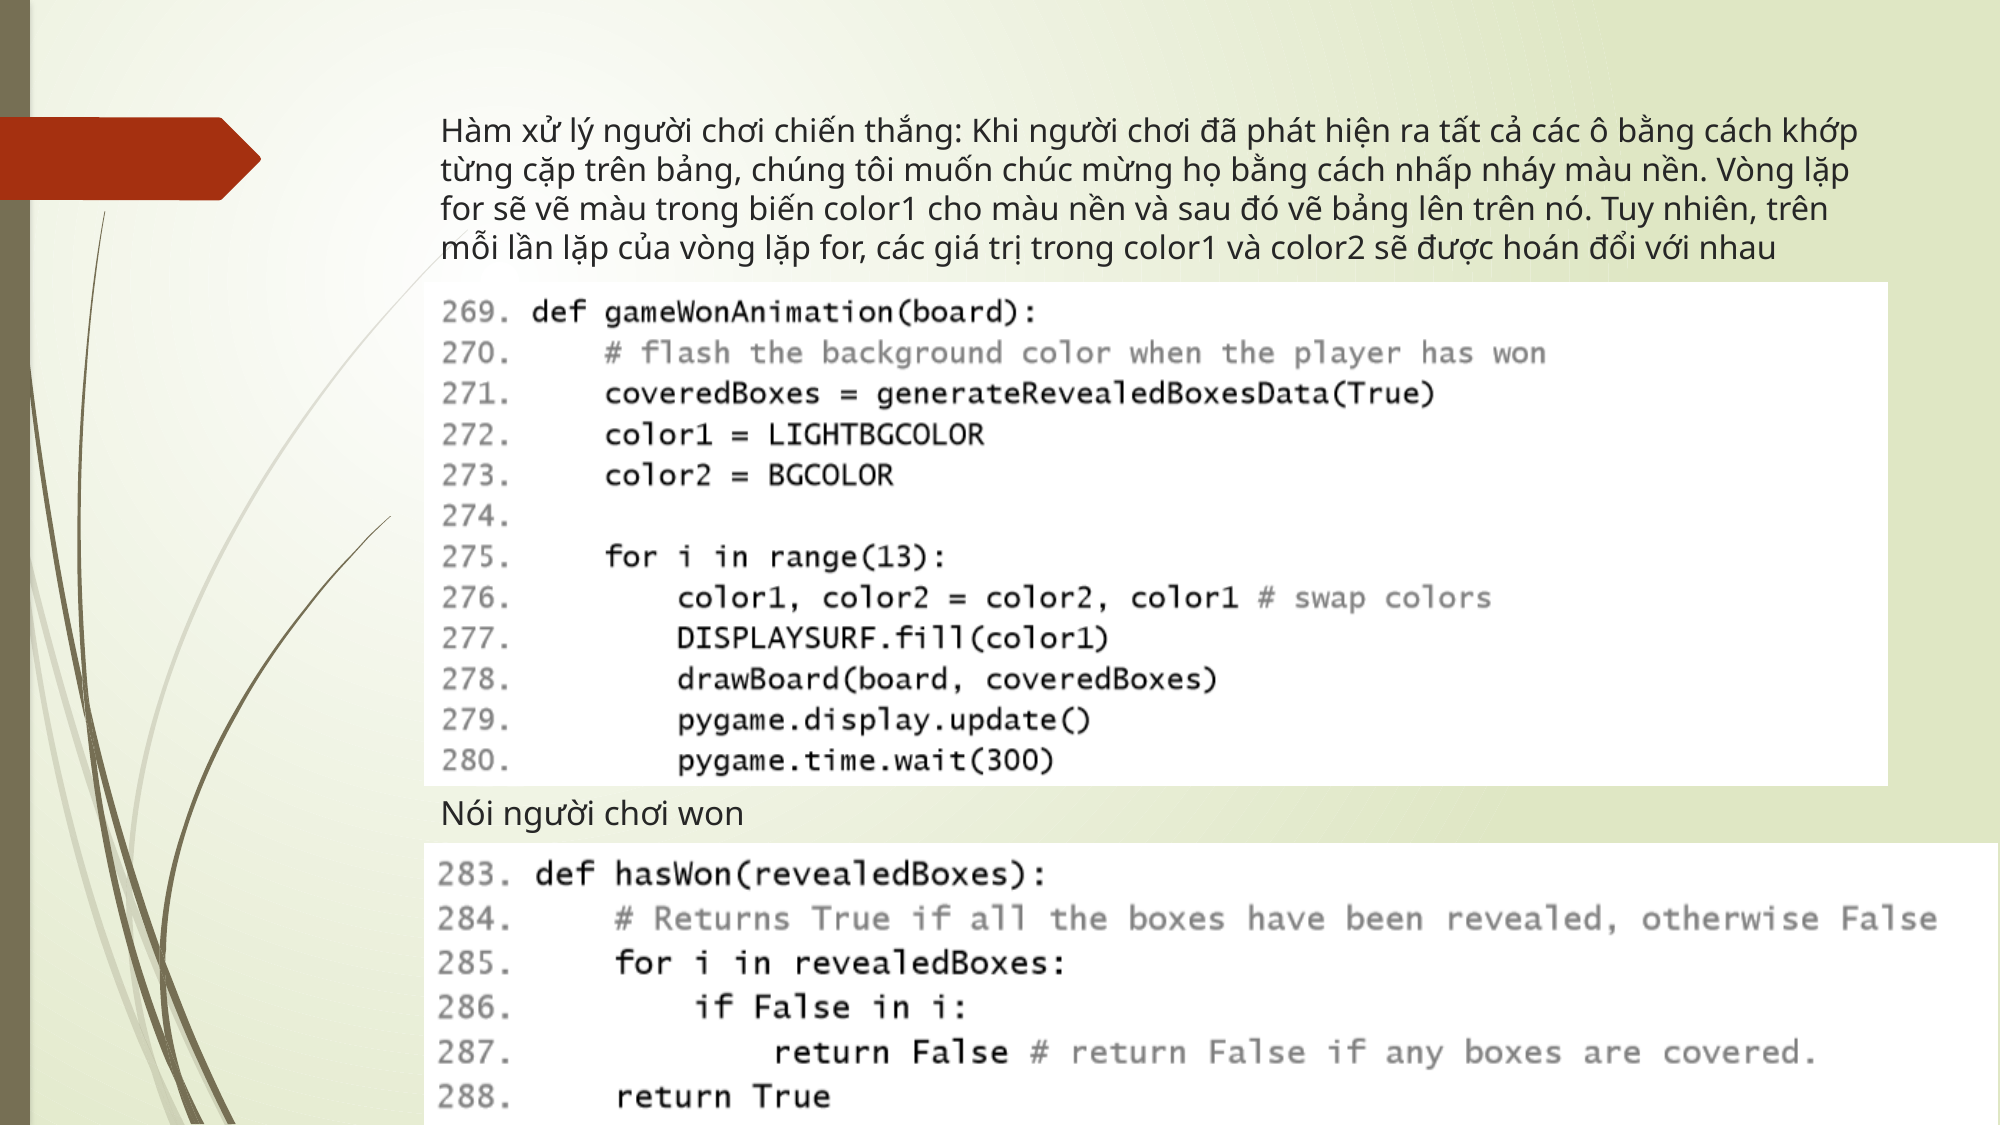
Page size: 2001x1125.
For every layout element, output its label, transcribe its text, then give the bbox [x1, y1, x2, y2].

picture [424, 843, 1999, 1125]
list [424, 282, 1888, 786]
title Hàm xử lý người chơi chiến thắng: Khi người chơi đã phát hiện ra tất cả các ô bằng cách khớp từng cặp trên bảng, chúng tôi muốn chúc mừng họ bằng cách nhấp nháy màu nền. Vòng lặp for sẽ vẽ màu trong biến color1 cho màu nền và sau đó vẽ bảng lên trên nó. Tuy nhiên, trên mỗi lần lặp của vòng lặp for, các giá trị trong color1 và color2 sẽ được hoán đổi với nhau [425, 102, 1888, 282]
text_box Nói người chơi won [425, 792, 1888, 842]
